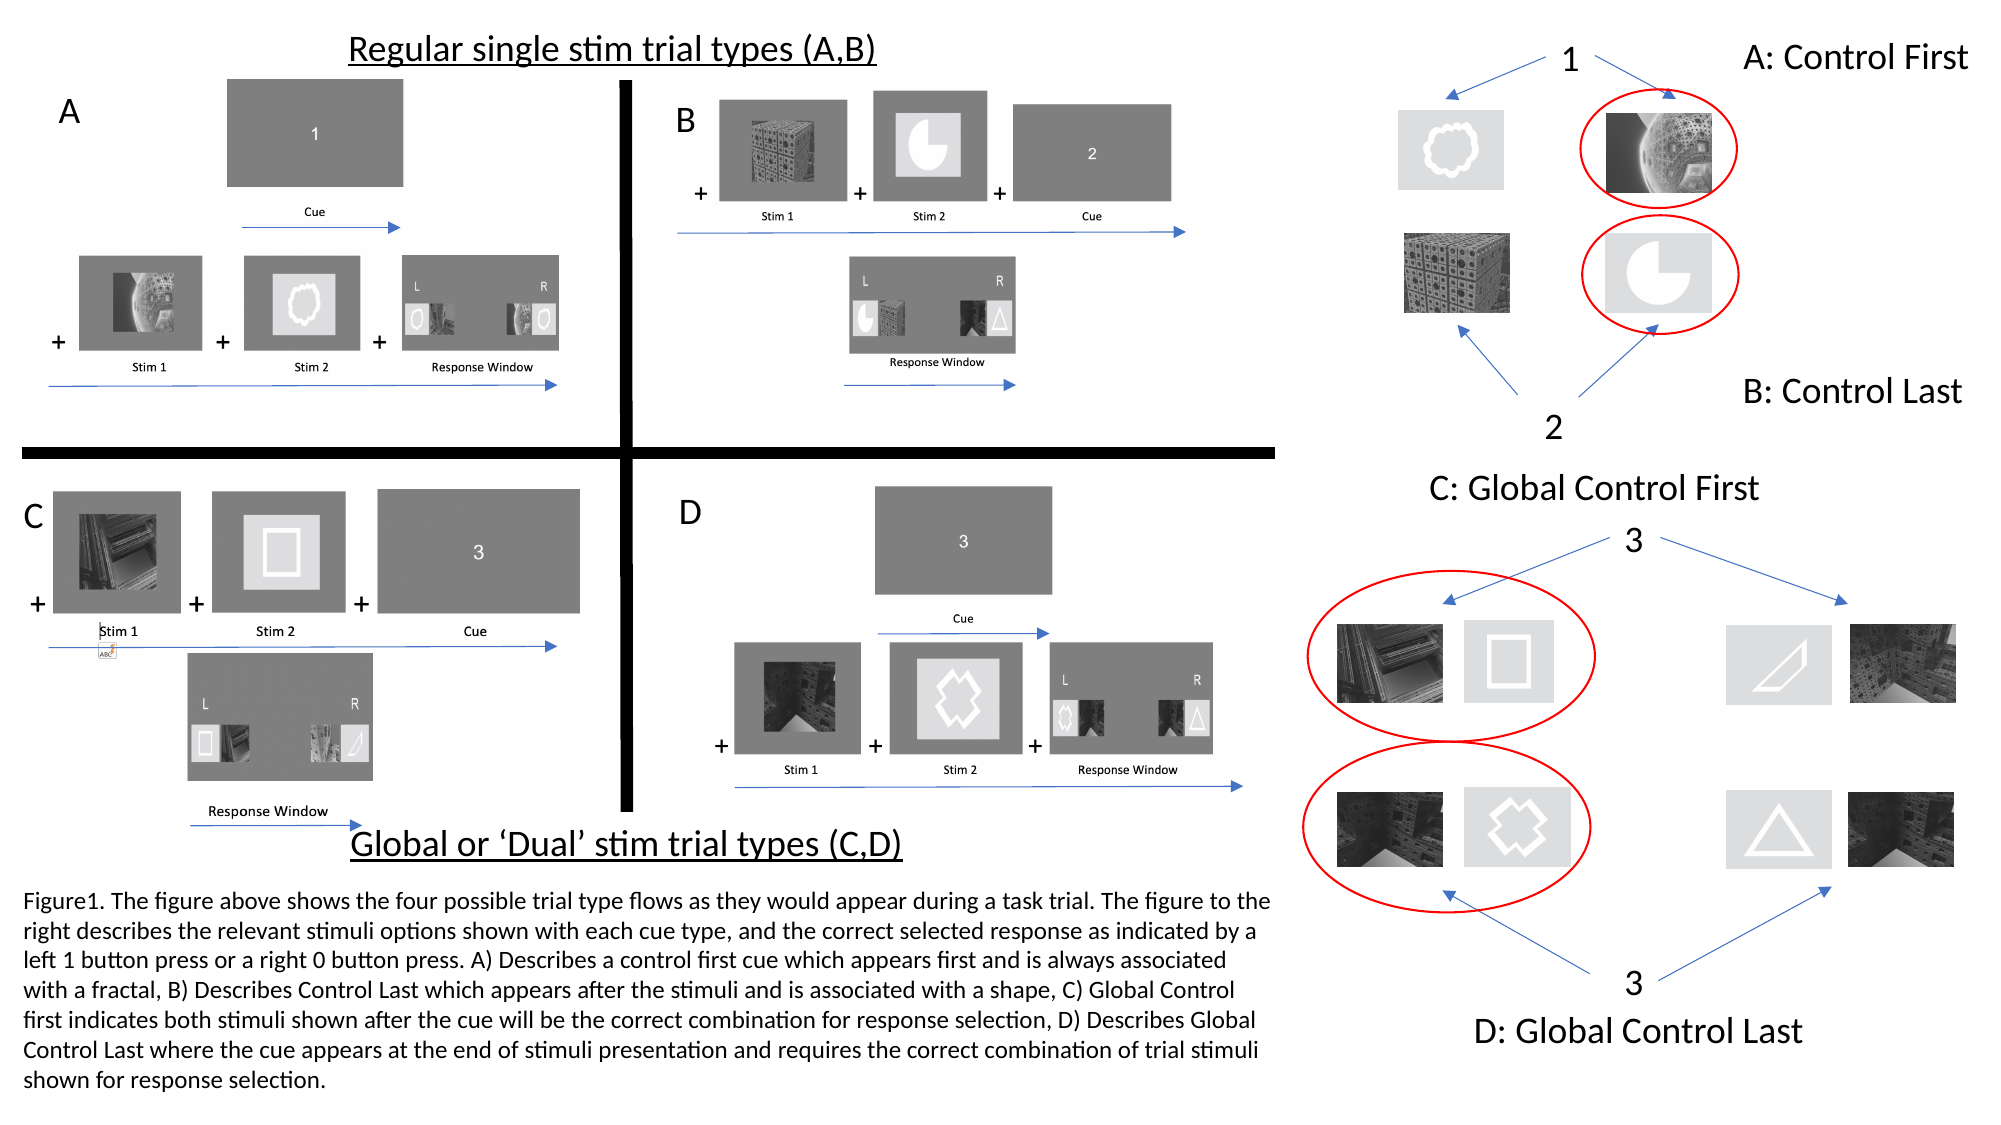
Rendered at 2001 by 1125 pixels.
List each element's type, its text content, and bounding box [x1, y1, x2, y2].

text_box D: Global Control Last [1459, 998, 1819, 1059]
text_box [1660, 537, 1848, 605]
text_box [1445, 57, 1546, 100]
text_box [1337, 787, 1954, 870]
text_box 1 [1545, 26, 1595, 87]
text_box [1579, 90, 1738, 210]
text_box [1594, 55, 1677, 99]
text_box 3 [1609, 950, 1659, 998]
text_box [1457, 324, 1518, 395]
picture [1726, 625, 1832, 705]
text_box A: Control First [1728, 25, 1985, 85]
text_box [1442, 537, 1610, 605]
text_box C: Global Control First [1414, 455, 1776, 516]
picture [1337, 624, 1443, 704]
text_box Figure1. The figure above shows the four possible trial type flows as they would appear during a task trial. The figure to the right describes the relevant stimuli options shown with each cue type, and the correct selected response as indicated by a left 1 button press or a right 0 button press. A) Describes a control first cue which appears first and is always associated with a fractal, B) Describes Control Last which appears after the stimuli and is associated with a shape, C) Global Control first indicates both stimuli shown after the cue will be the correct combination for response selection, D) Describes Global Control Last where the cue appears at the end of stimuli presentation and requires the correct combination of trial stimuli shown for response selection. [8, 876, 1295, 1102]
text_box 3 [1609, 516, 1659, 568]
picture [1398, 110, 1504, 190]
text_box [1306, 570, 1596, 742]
picture [1606, 113, 1712, 193]
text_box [1658, 886, 1832, 981]
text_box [13, 16, 1275, 860]
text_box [1578, 324, 1659, 398]
text_box 2 [1529, 394, 1579, 455]
picture [1850, 624, 1956, 704]
text_box [1302, 740, 1576, 914]
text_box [1404, 233, 1712, 313]
text_box B: Control Last [1728, 358, 1979, 419]
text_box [1442, 890, 1590, 974]
text_box [1599, 214, 1740, 335]
picture [1464, 620, 1554, 704]
